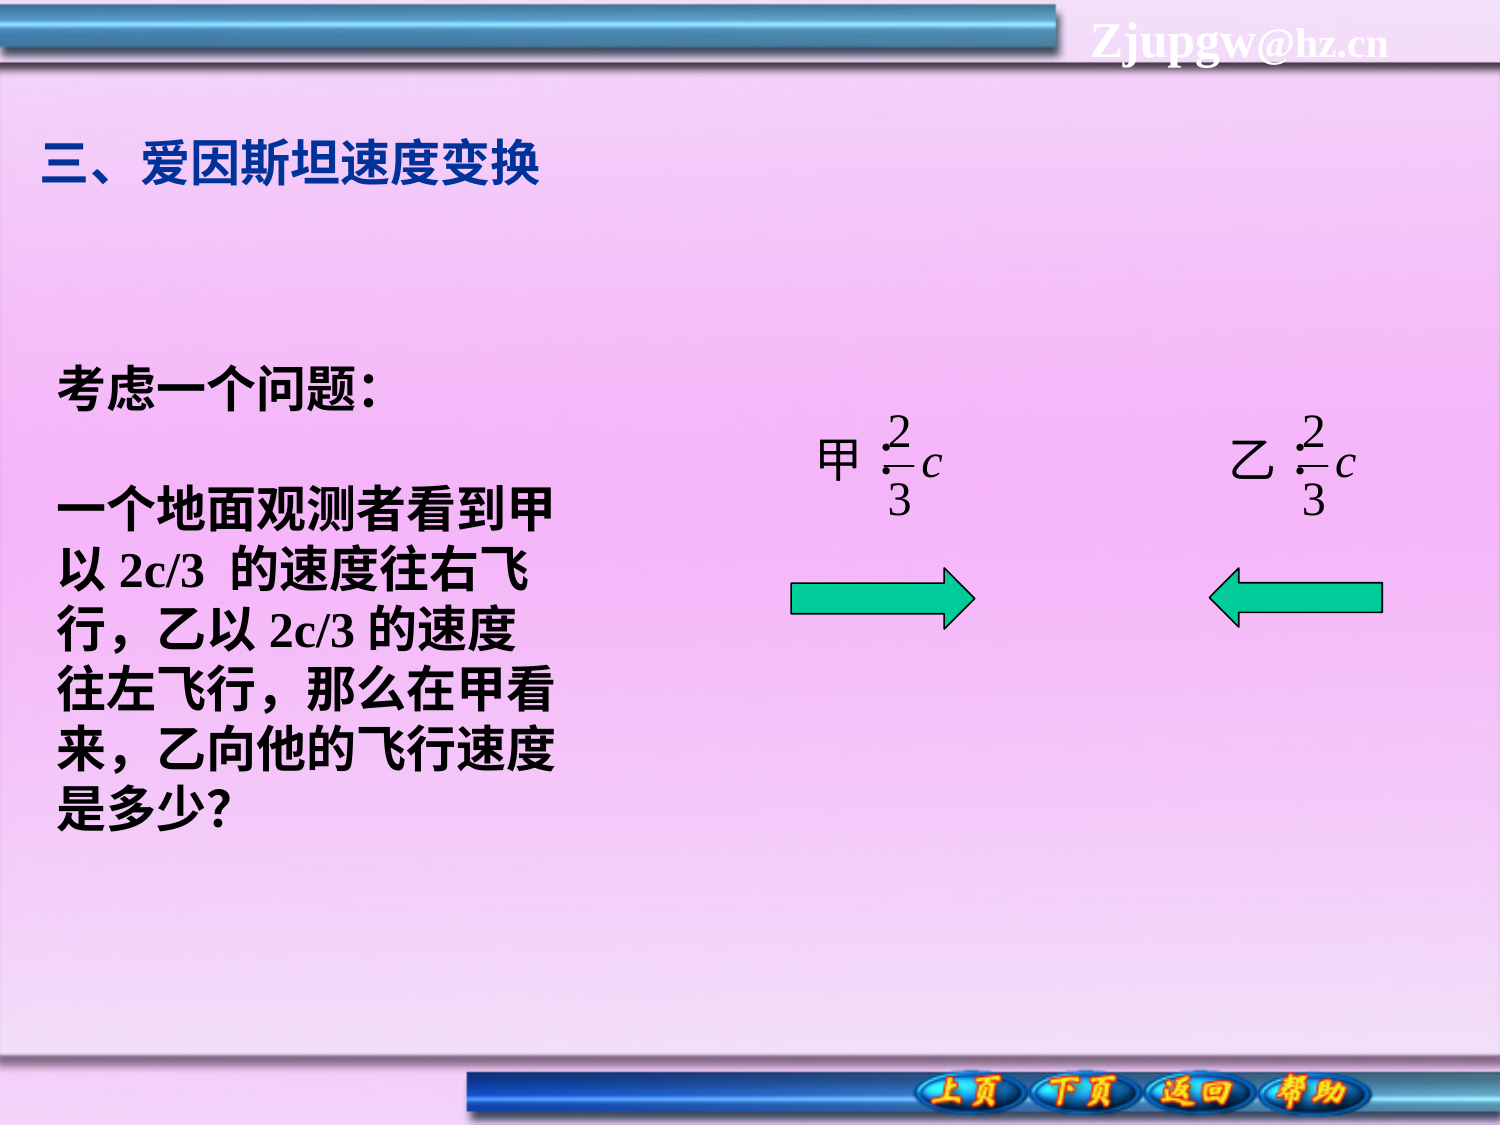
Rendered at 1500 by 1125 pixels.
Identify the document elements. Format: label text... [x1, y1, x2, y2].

text_box 三、爱因斯坦速度变换 [25, 123, 644, 199]
picture [0, 0, 1500, 1125]
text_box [1227, 401, 1364, 526]
text_box 考虑一个问题： 一个地面观测者看到甲以2c/3 的速度往右飞行，乙以2c/3的速度往左飞行，那么在甲看来，乙向他的飞行速度是多少？ [42, 349, 580, 845]
text_box [1209, 567, 1383, 628]
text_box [814, 401, 952, 526]
text_box [791, 567, 975, 630]
